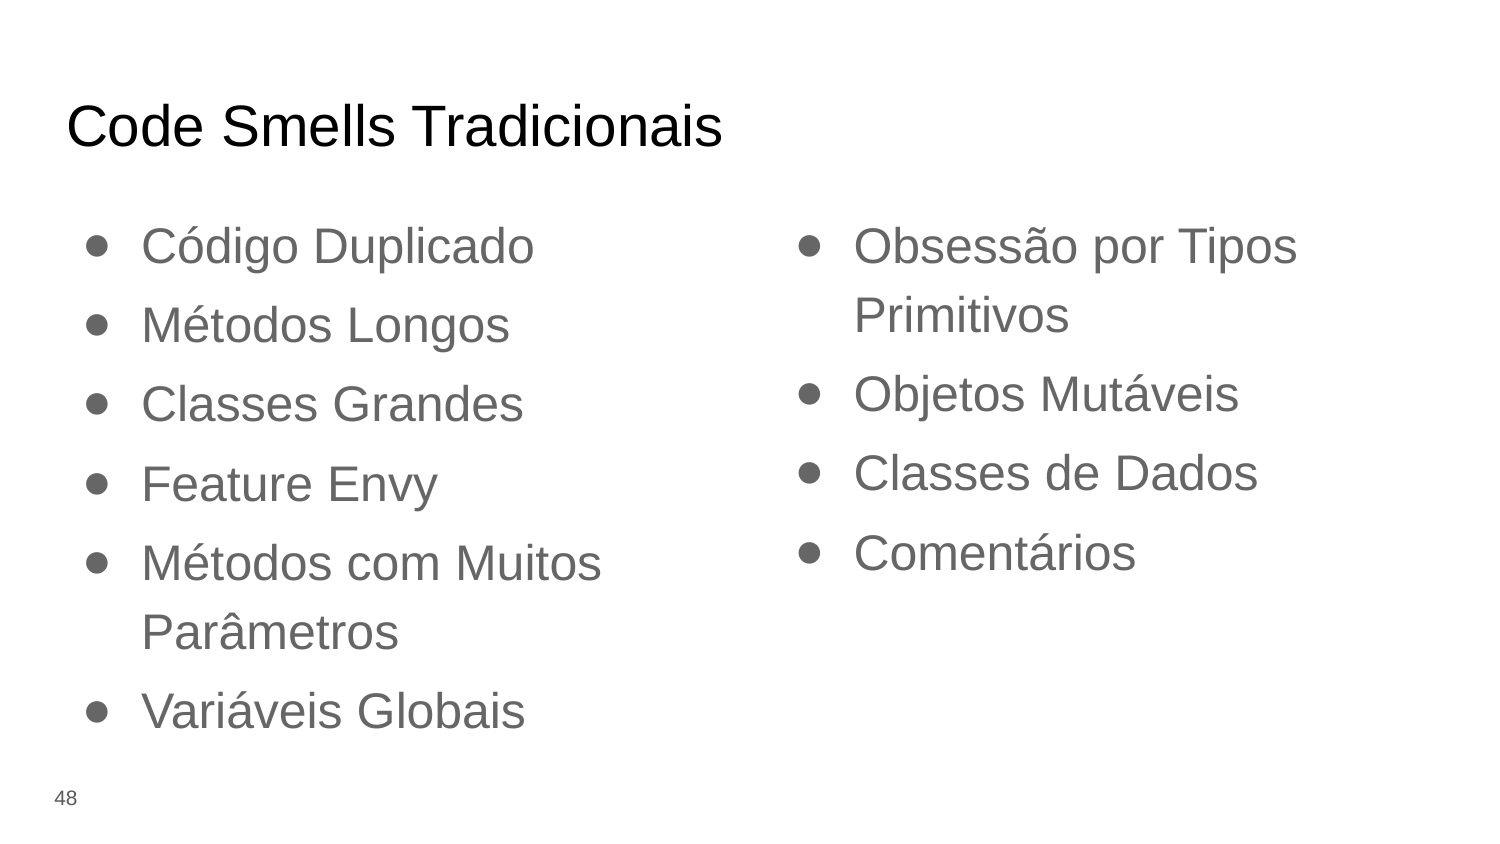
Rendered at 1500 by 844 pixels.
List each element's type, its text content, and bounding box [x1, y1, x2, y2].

title Code Smells Tradicionais [51, 72, 1449, 167]
list Obsessão por Tipos Primitivos Objetos Mutáveis Classes de Dados Comentários [763, 189, 1402, 571]
text_box ‹#› [2, 764, 93, 830]
list Código Duplicado Métodos Longos Classes Grandes Feature Envy Métodos com Muitos Parâmetros Variáveis Globais [51, 189, 689, 814]
